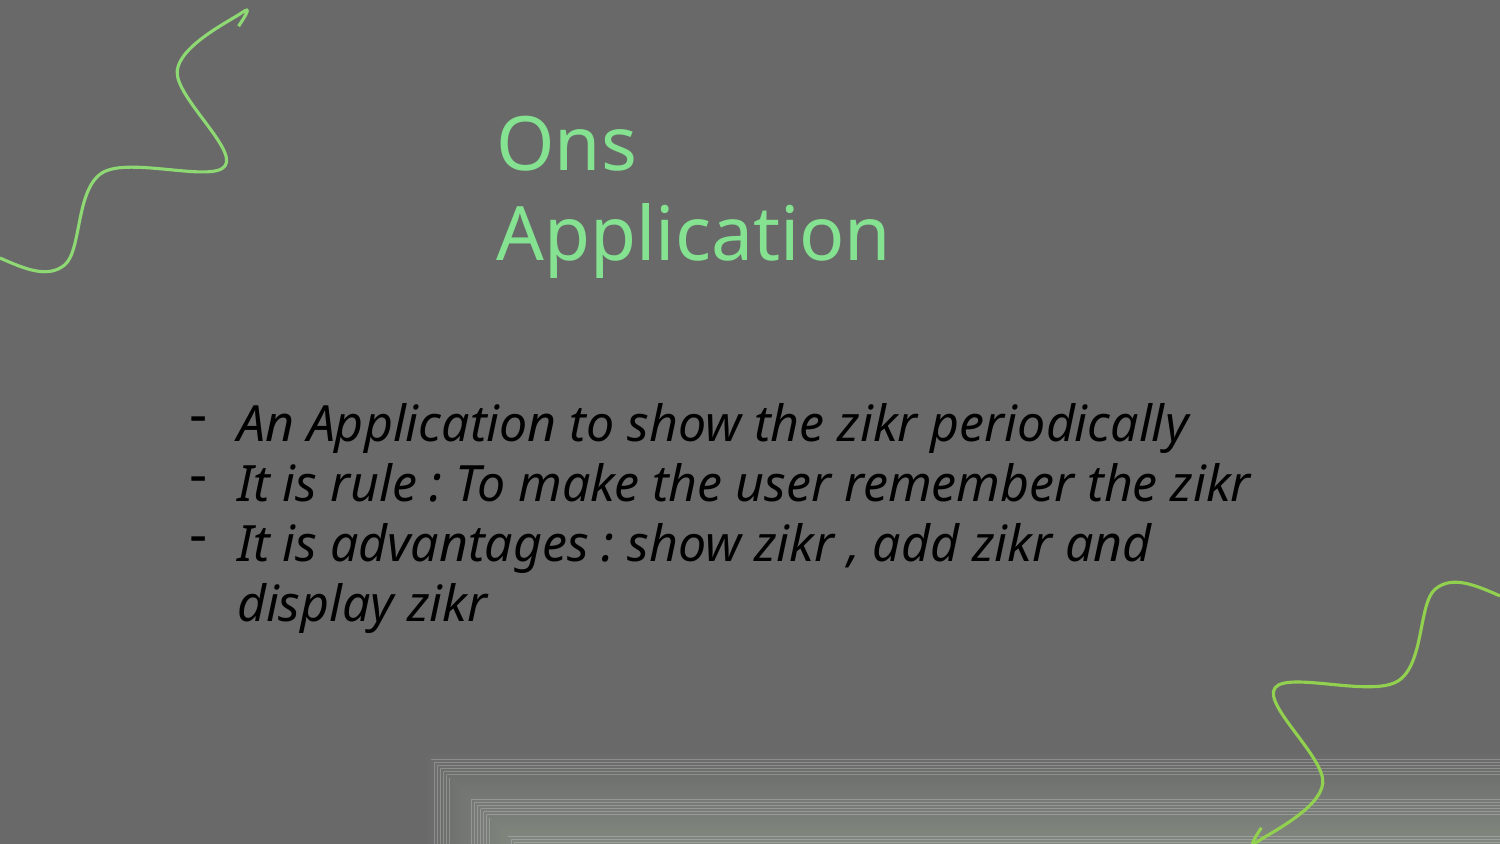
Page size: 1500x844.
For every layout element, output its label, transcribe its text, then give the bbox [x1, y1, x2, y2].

text_box Ons Application [481, 87, 1019, 283]
text_box An Application to show the zikr periodically It is rule : To make the user remember the zikr It is advantages : show zikr , add zikr and display zikr [175, 384, 1325, 639]
text_box [0, 8, 249, 274]
text_box [1251, 580, 1500, 844]
